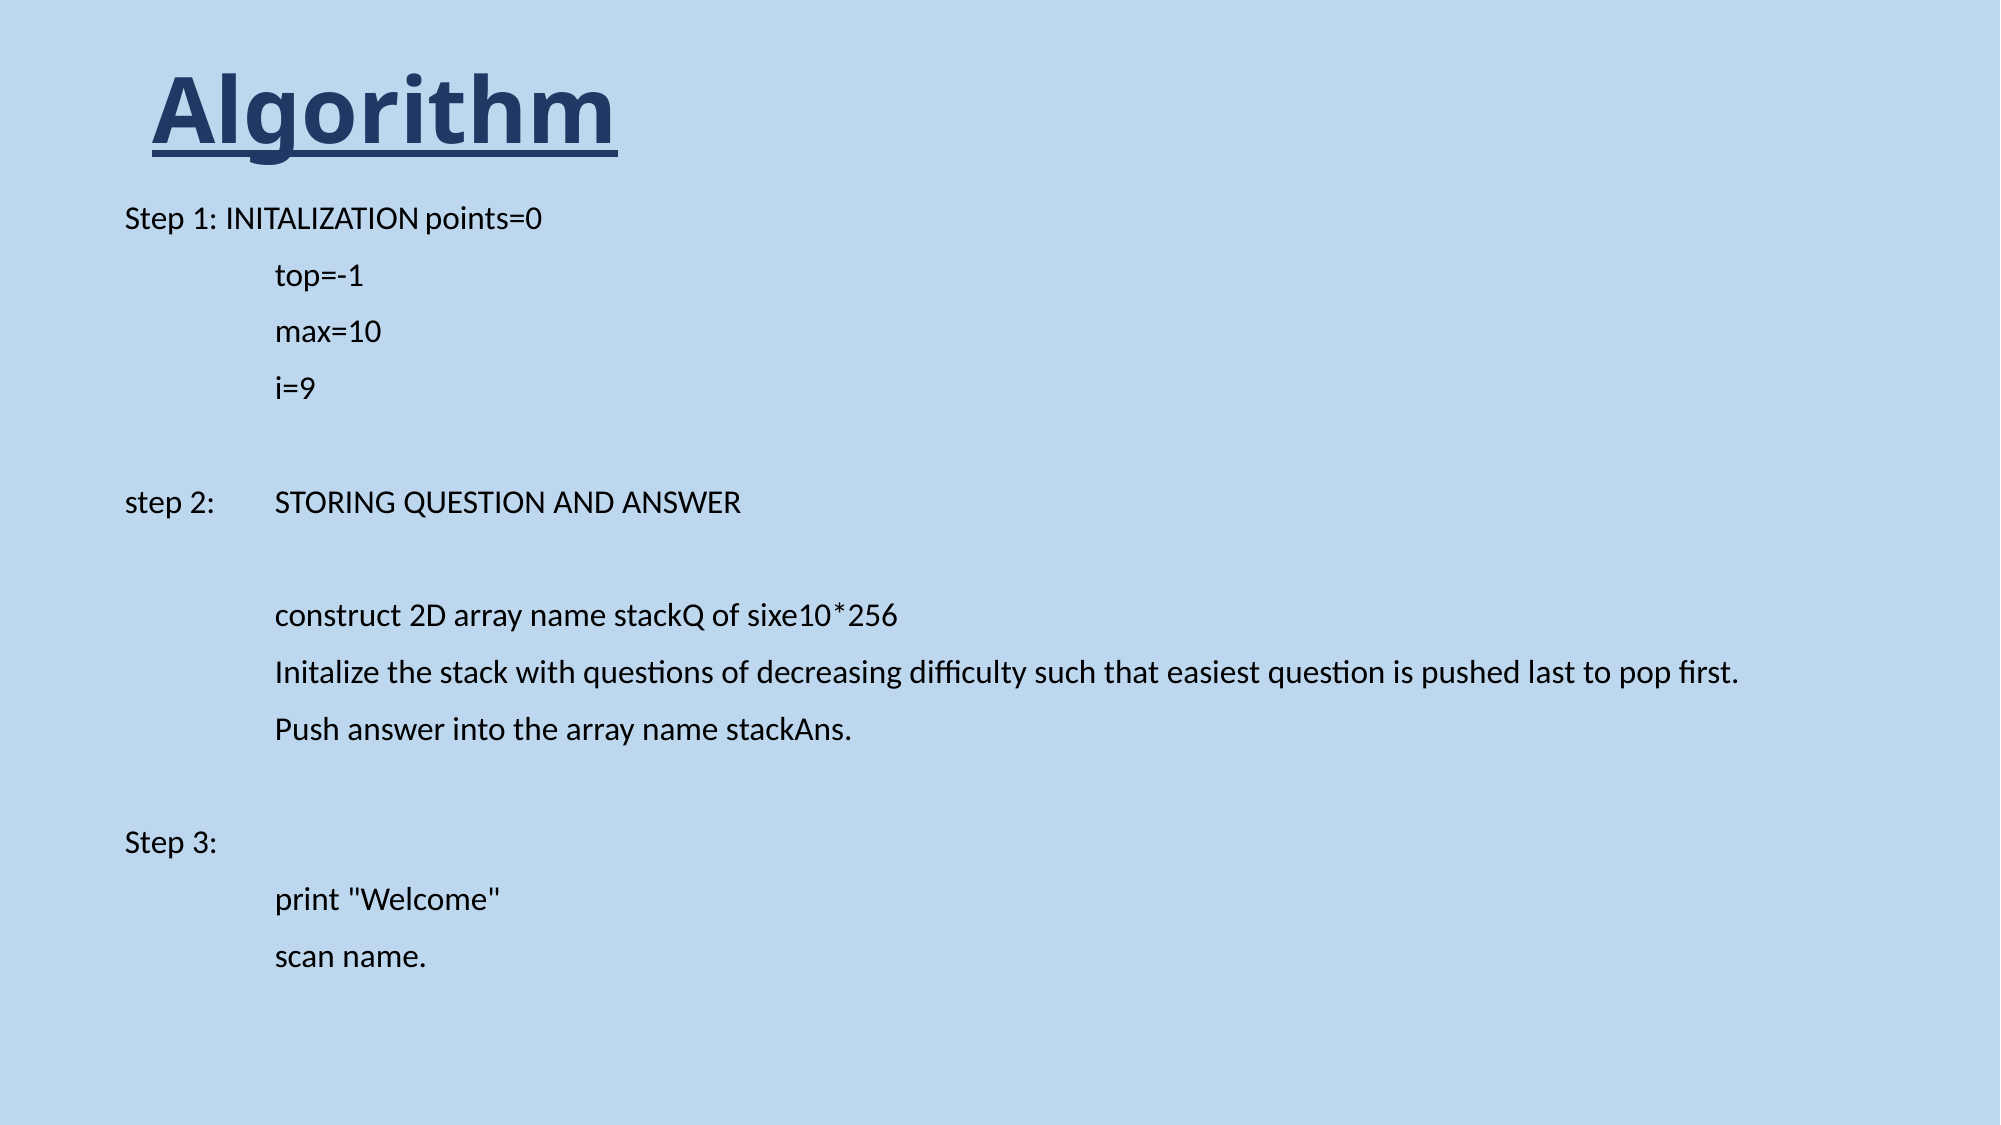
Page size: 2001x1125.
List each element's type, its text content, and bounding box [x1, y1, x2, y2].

list Step 1: INITALIZATION points=0 top=-1 max=10 i=9 step 2: STORING QUESTION AND ANSWER construct 2D array name stackQ of sixe10*256 Initalize the stack with questions of decreasing difficulty such that easiest question is pushed last to pop first. Push answer into the array name stackAns. Step 3: print "Welcome" scan name. [109, 193, 1835, 907]
title Algorithm [137, 59, 1863, 278]
